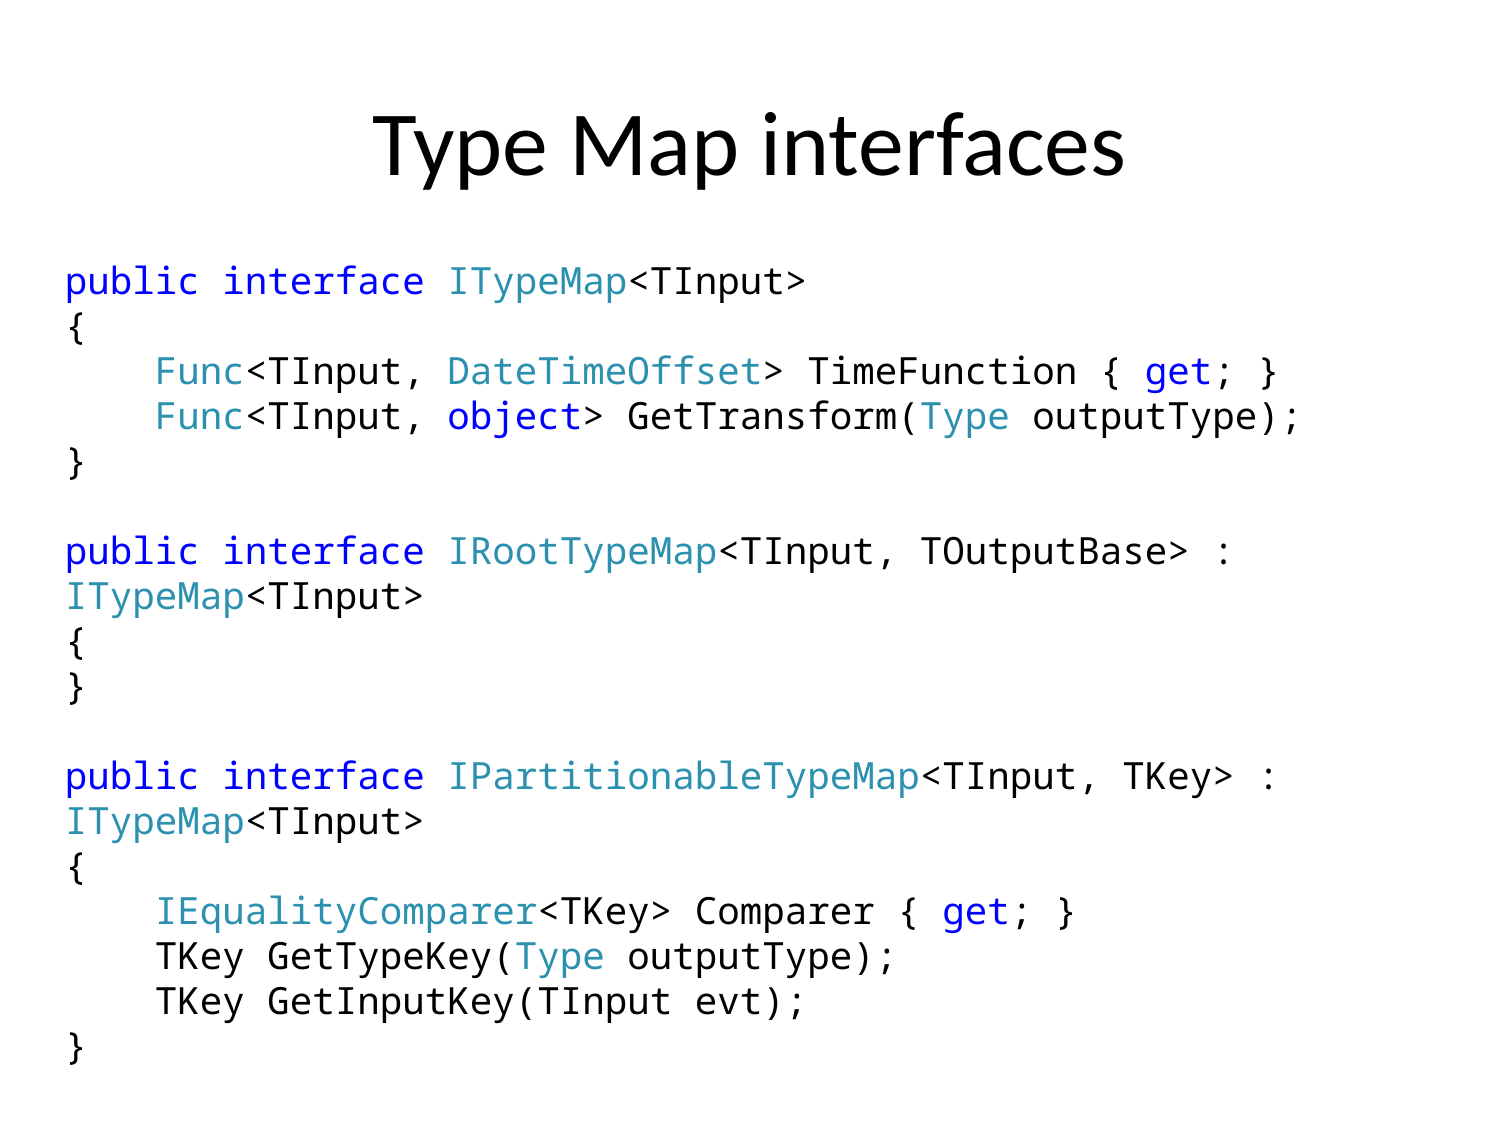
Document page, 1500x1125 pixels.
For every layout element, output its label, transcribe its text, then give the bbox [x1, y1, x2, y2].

text_box public interface ITypeMap<TInput> { Func<TInput, DateTimeOffset> TimeFunction { get; } Func<TInput, object> GetTransform(Type outputType); } public interface IRootTypeMap<TInput, TOutputBase> : ITypeMap<TInput> { } public interface IPartitionableTypeMap<TInput, TKey> : ITypeMap<TInput> { IEqualityComparer<TKey> Comparer { get; } TKey GetTypeKey(Type outputType); TKey GetInputKey(TInput evt); } [49, 249, 1413, 1075]
title Type Map interfaces [75, 45, 1425, 233]
